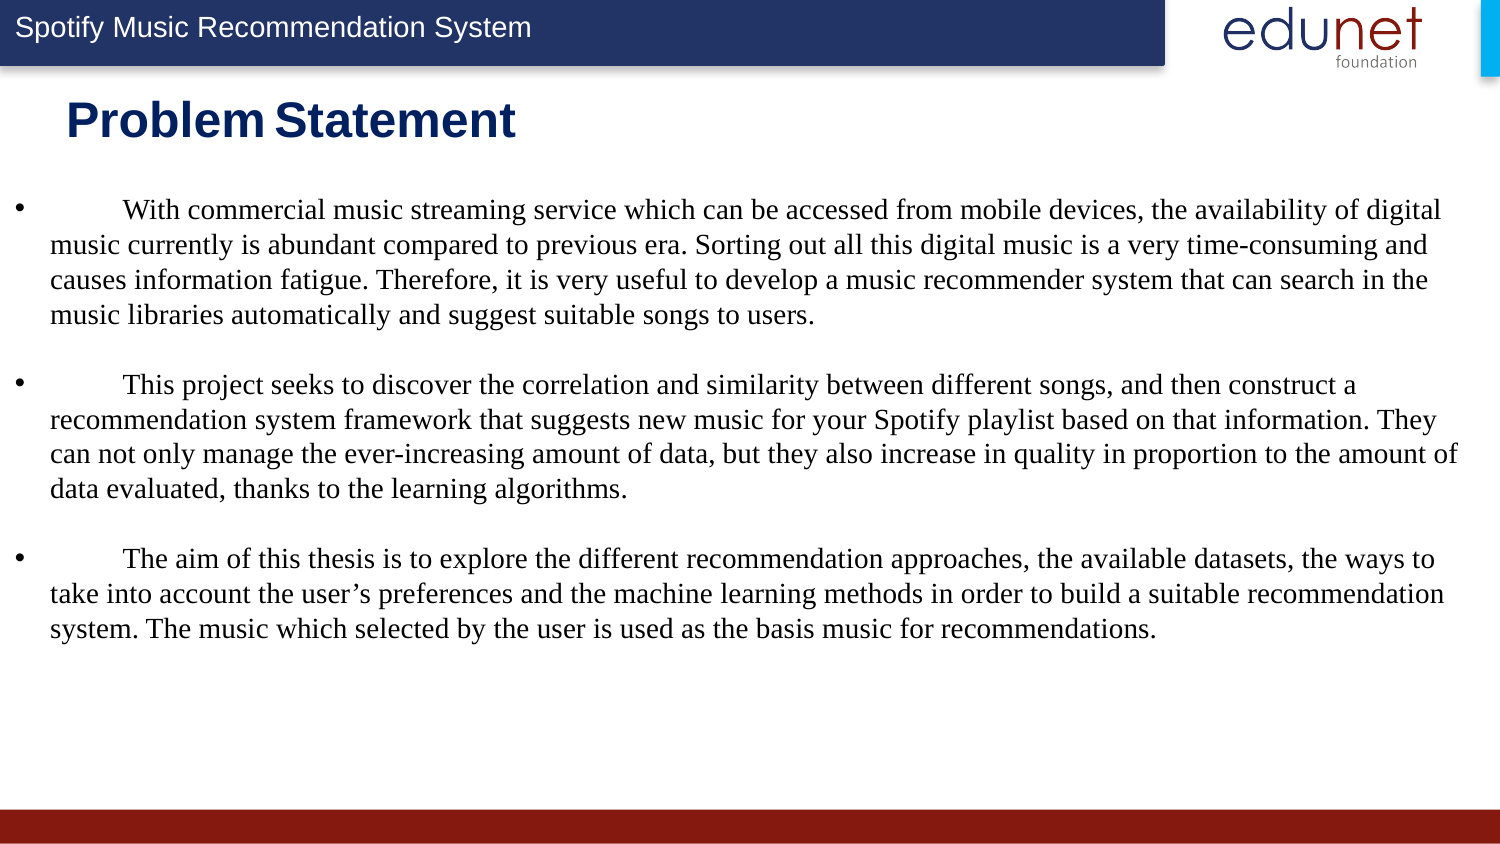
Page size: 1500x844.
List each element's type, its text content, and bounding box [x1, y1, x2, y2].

picture [1219, 4, 1424, 72]
title Problem Statement [51, 72, 1449, 167]
text_box With commercial music streaming service which can be accessed from mobile devices, the availability of digital music currently is abundant compared to previous era. Sorting out all this digital music is a very time-consuming and causes information fatigue. Therefore, it is very useful to develop a music recommender system that can search in the music libraries automatically and suggest suitable songs to users. This project seeks to discover the correlation and similarity between different songs, and then construct a recommendation system framework that suggests new music for your Spotify playlist based on that information. They can not only manage the ever-increasing amount of data, but they also increase in quality in proportion to the amount of data evaluated, thanks to the learning algorithms. The aim of this thesis is to explore the different recommendation approaches, the available datasets, the ways to take into account the user’s preferences and the machine learning methods in order to build a suitable recommendation system. The music which selected by the user is used as the basis music for recommendations. [0, 182, 1500, 652]
